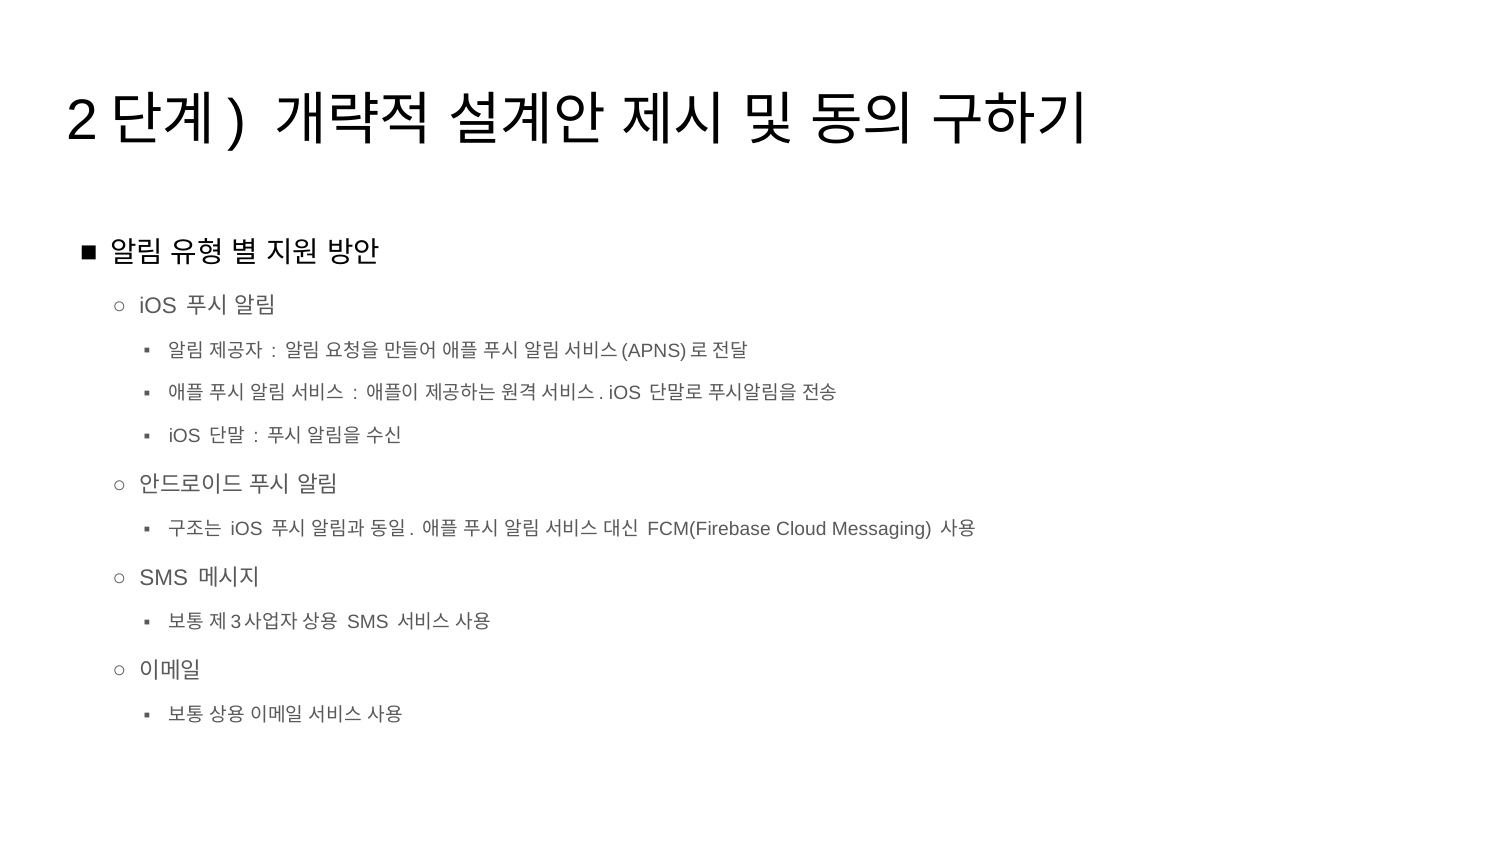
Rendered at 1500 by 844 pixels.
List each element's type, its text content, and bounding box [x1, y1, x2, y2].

title 2단계) 개략적 설계안 제시 및 동의 구하기 [51, 72, 1449, 167]
list 알림 유형 별 지원 방안 iOS 푸시 알림 알림 제공자 : 알림 요청을 만들어 애플 푸시 알림 서비스(APNS)로 전달 애플 푸시 알림 서비스 : 애플이 제공하는 원격 서비스. iOS 단말로 푸시알림을 전송 iOS 단말 : 푸시 알림을 수신 안드로이드 푸시 알림 구조는 iOS 푸시 알림과 동일. 애플 푸시 알림 서비스 대신 FCM(Firebase Cloud Messaging) 사용 SMS 메시지 보통 제3사업자 상용 SMS 서비스 사용 이메일 보통 상용 이메일 서비스 사용 [51, 189, 1449, 750]
